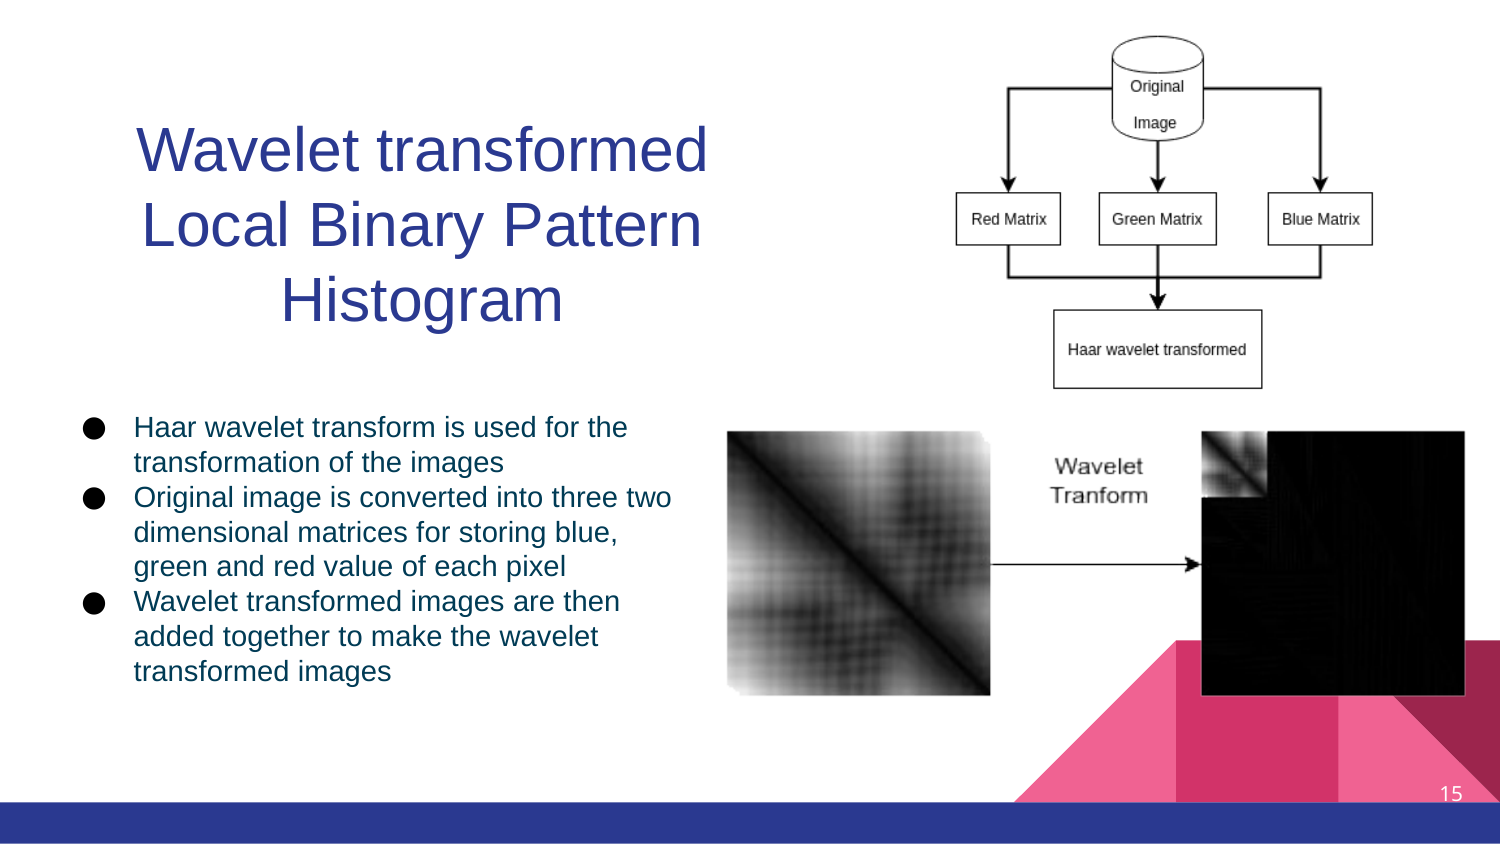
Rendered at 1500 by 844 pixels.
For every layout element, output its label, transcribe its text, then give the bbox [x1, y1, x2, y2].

picture [717, 421, 1479, 709]
picture [951, 32, 1378, 394]
title Wavelet transformed Local Binary Pattern Histogram [73, 98, 773, 349]
slide_number 15 [1387, 762, 1478, 828]
subtitle Haar wavelet transform is used for the transformation of the images Original image is converted into three two dimensional matrices for storing blue, green and red value of each pixel Wavelet transformed images are then added together to make the wavelet transformed images [43, 392, 708, 602]
